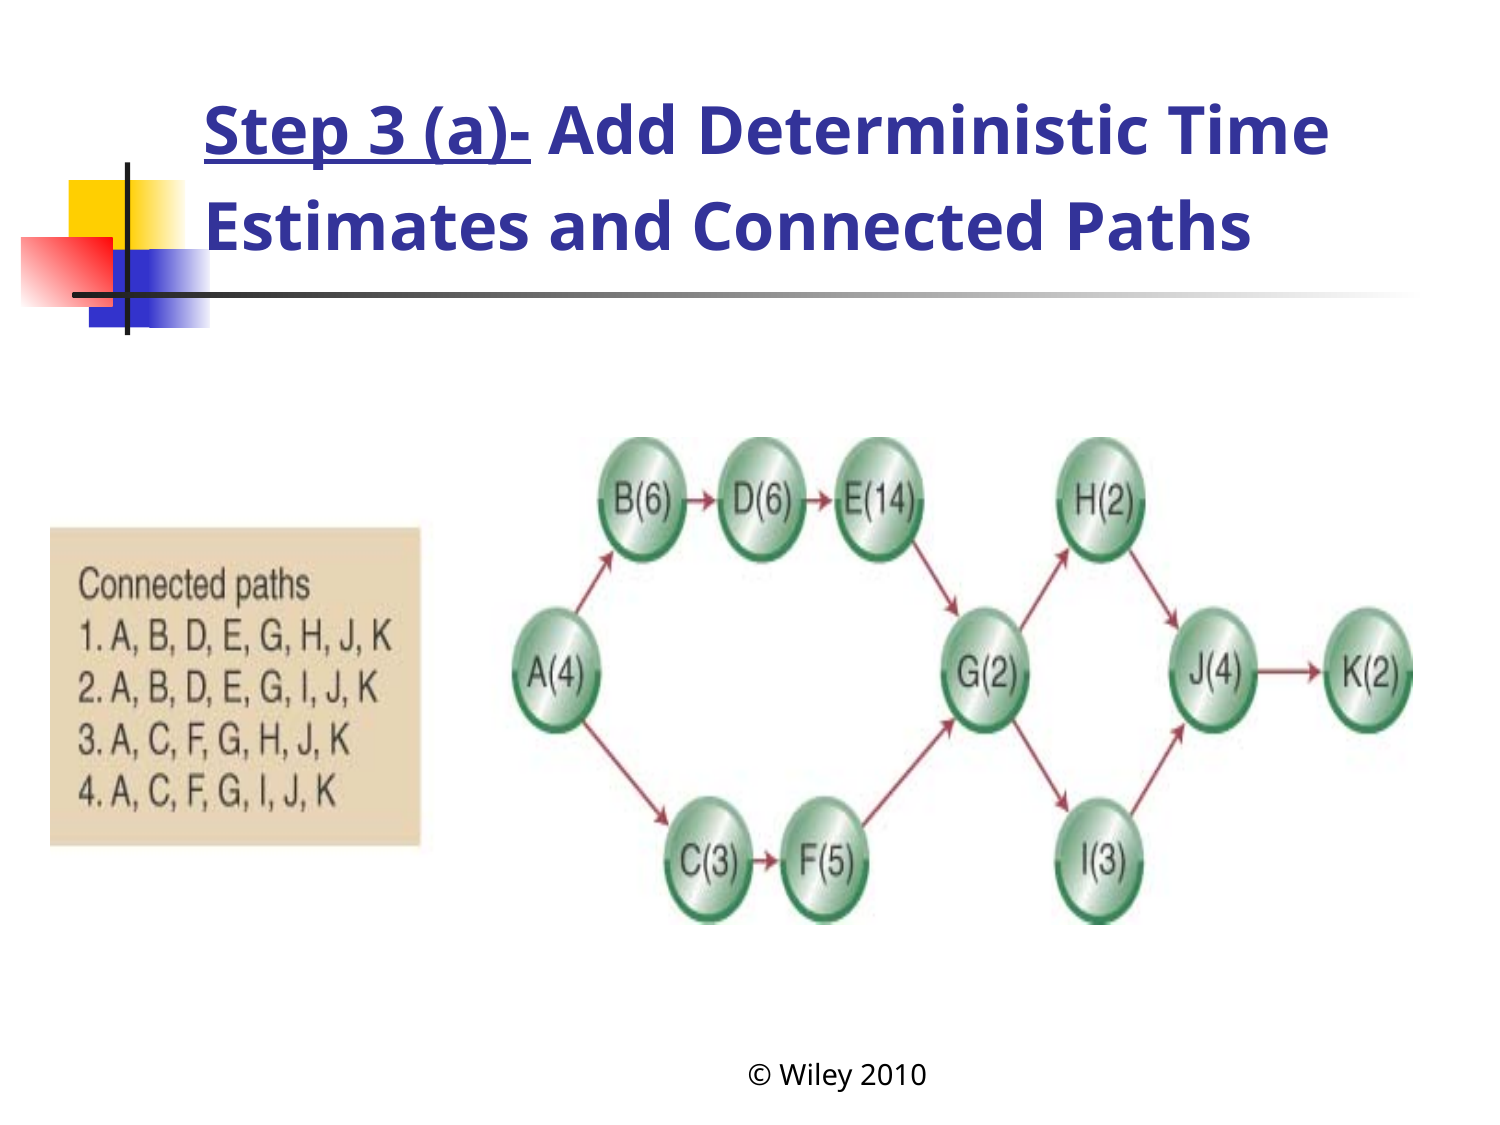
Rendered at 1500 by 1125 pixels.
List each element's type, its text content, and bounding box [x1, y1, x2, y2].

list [49, 437, 1413, 926]
title Step 3 (a)- Add Deterministic Time Estimates and Connected Paths [188, 35, 1468, 275]
footer © Wiley 2010 [599, 1023, 1076, 1100]
